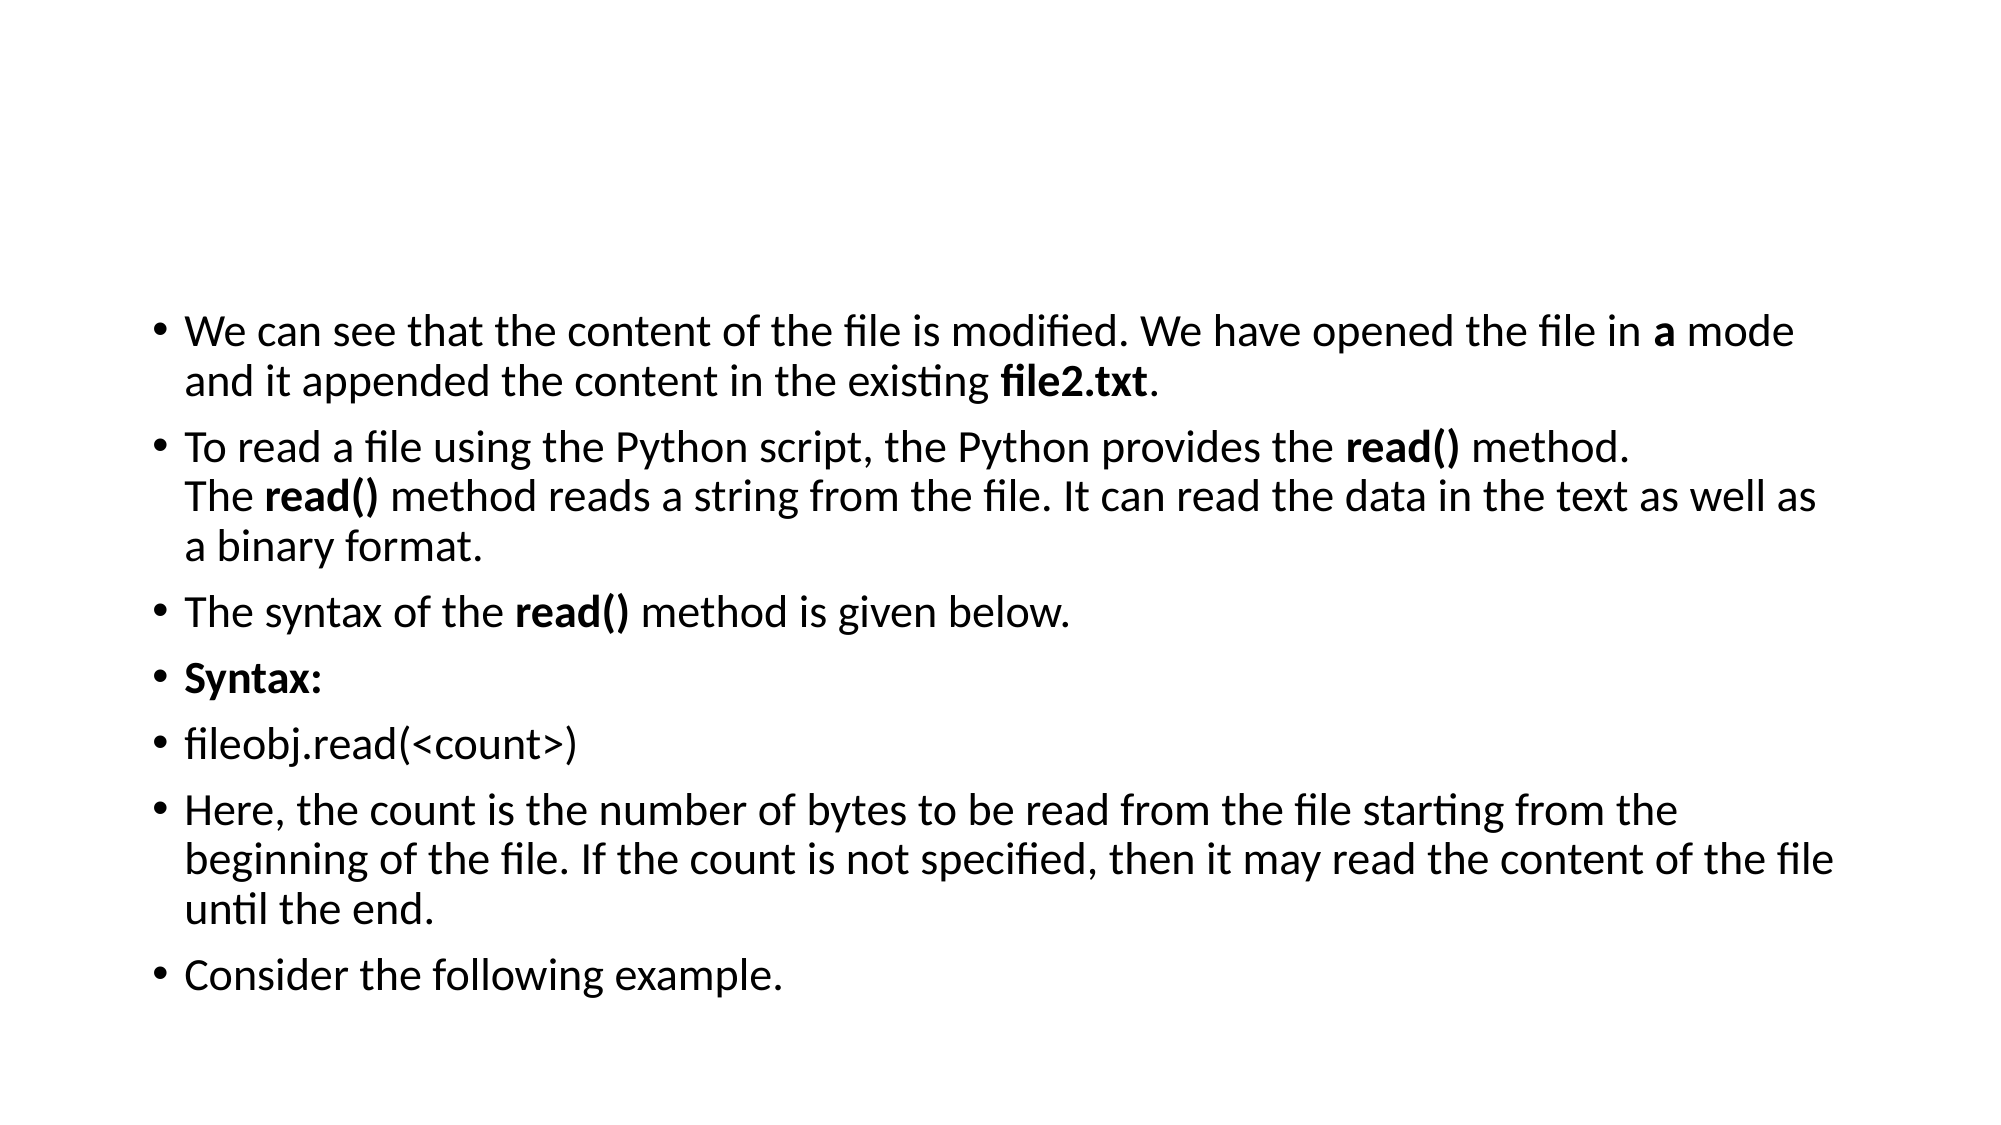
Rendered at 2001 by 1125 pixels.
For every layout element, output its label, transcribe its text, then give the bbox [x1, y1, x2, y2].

list We can see that the content of the file is modified. We have opened the file in a mode and it appended the content in the existing file2.txt. To read a file using the Python script, the Python provides the read() method. The read() method reads a string from the file. It can read the data in the text as well as a binary format. The syntax of the read() method is given below. Syntax: fileobj.read(<count>) Here, the count is the number of bytes to be read from the file starting from the beginning of the file. If the count is not specified, then it may read the content of the file until the end. Consider the following example. [137, 299, 1863, 1014]
